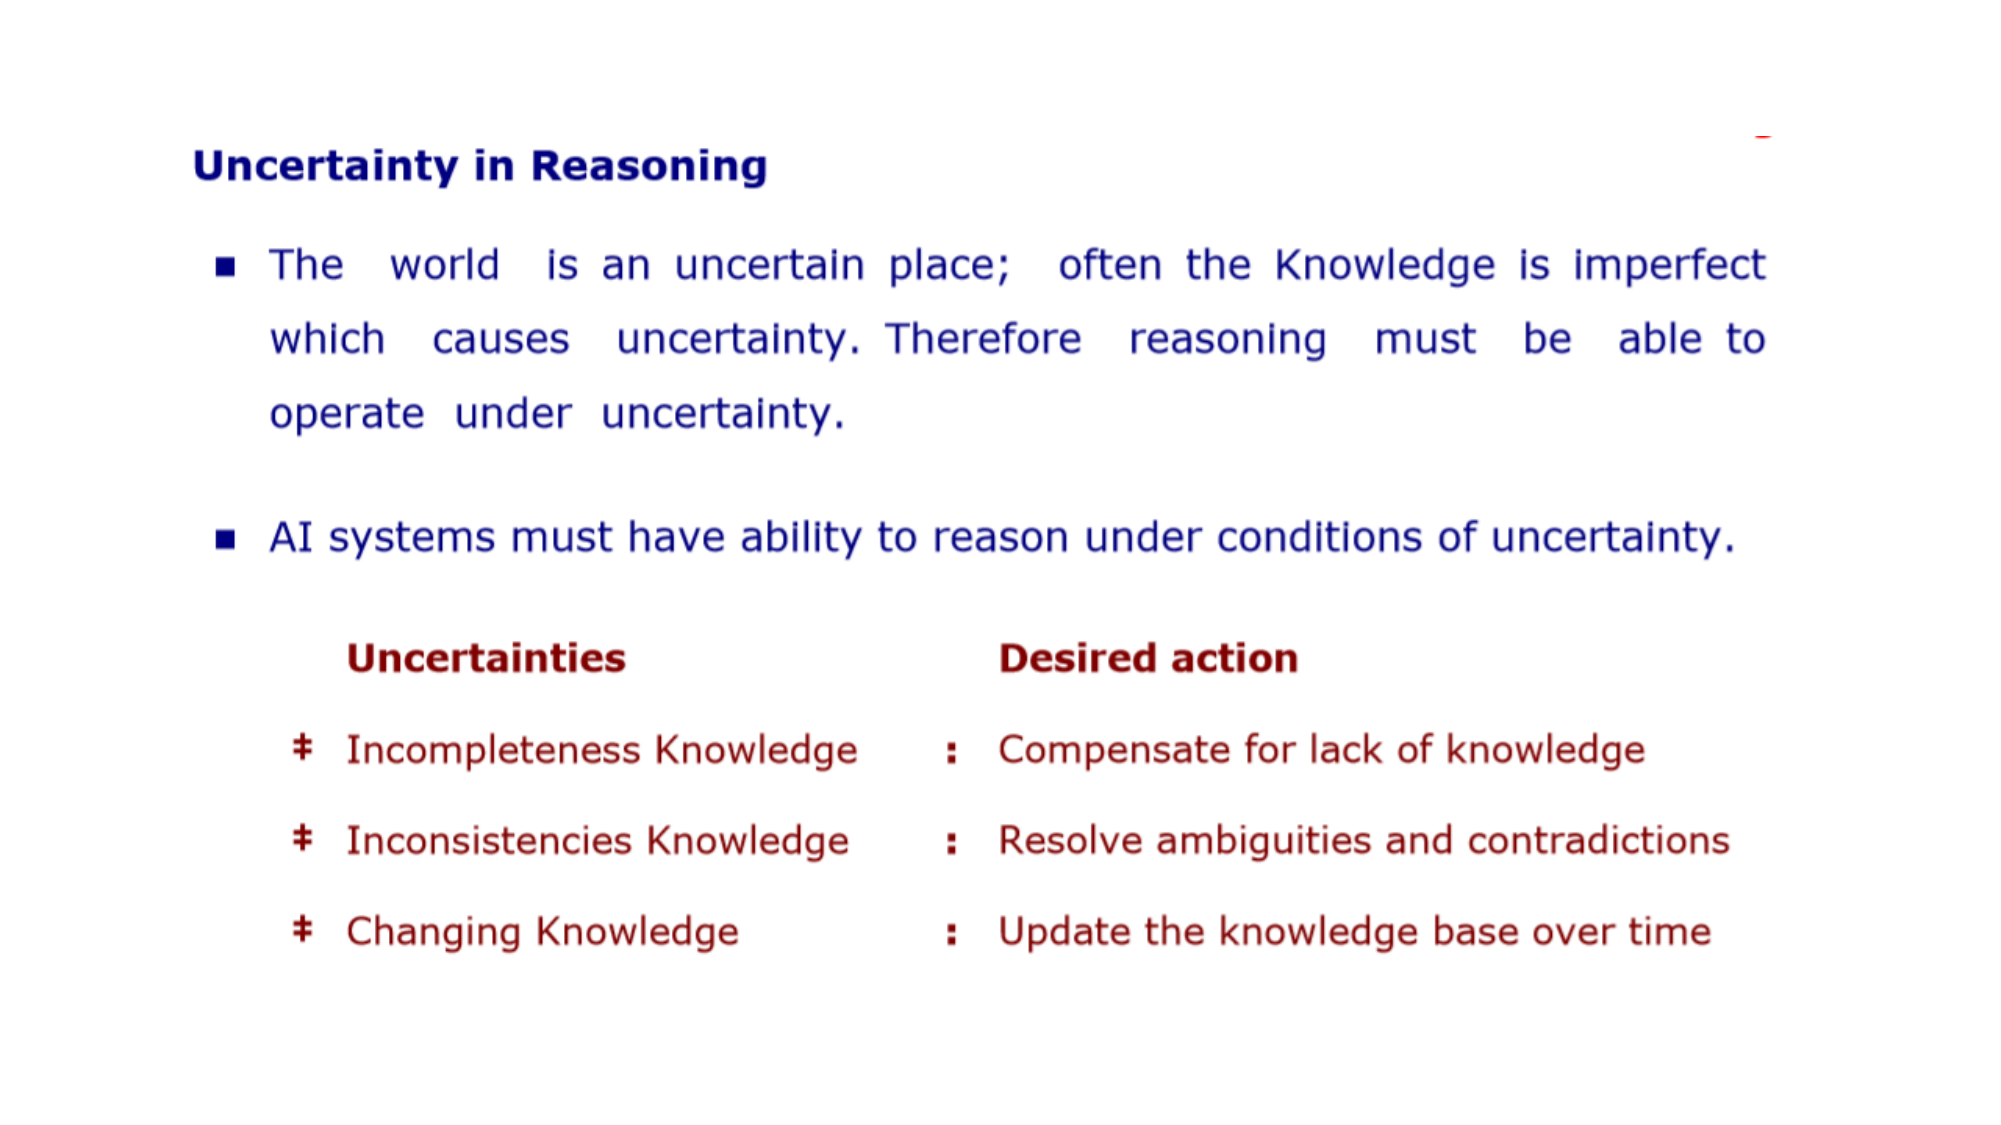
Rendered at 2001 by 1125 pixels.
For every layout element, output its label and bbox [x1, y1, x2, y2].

picture [177, 136, 1823, 989]
